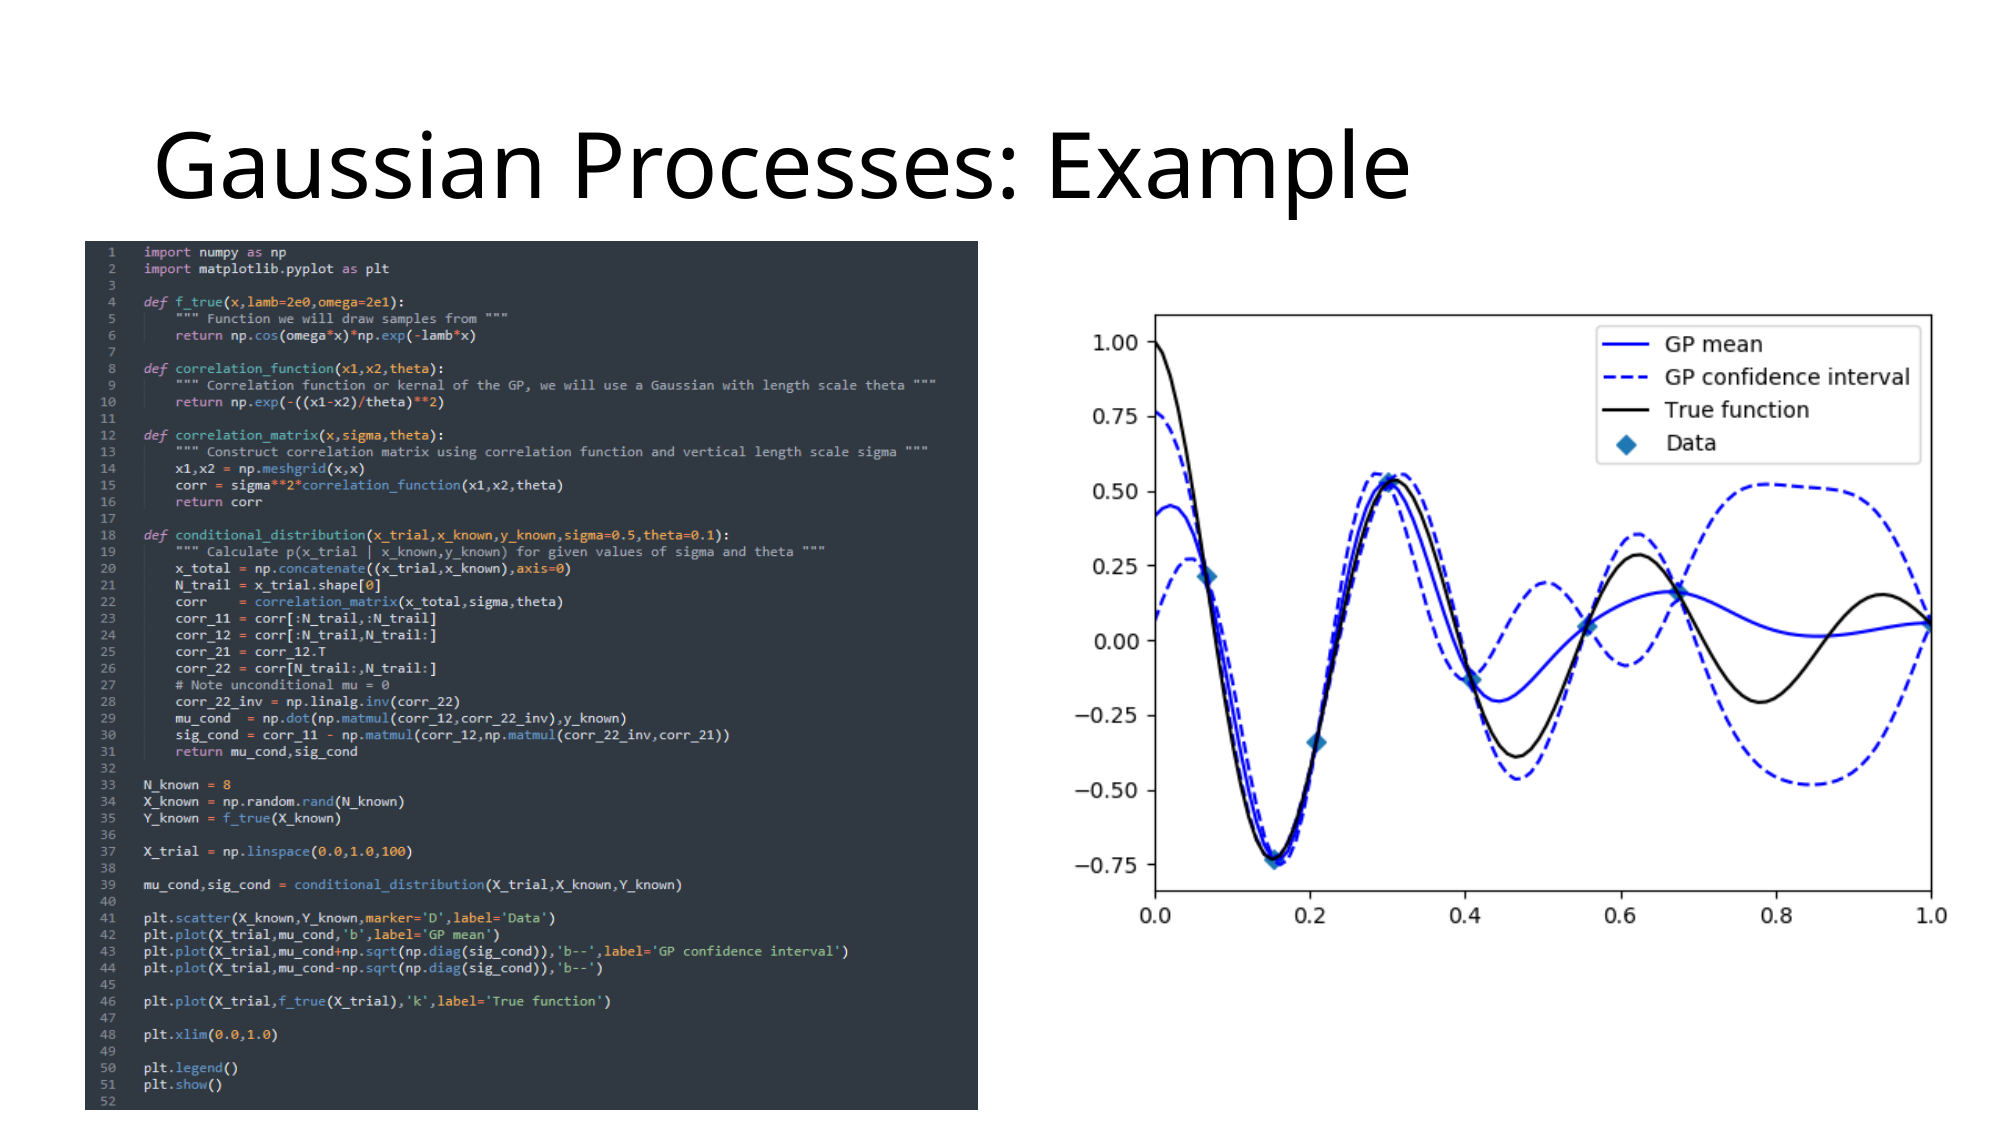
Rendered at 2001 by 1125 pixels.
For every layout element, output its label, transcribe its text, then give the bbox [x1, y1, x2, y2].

picture [85, 241, 978, 1110]
title Gaussian Processes: Example [137, 59, 1863, 278]
picture [1061, 299, 1978, 961]
